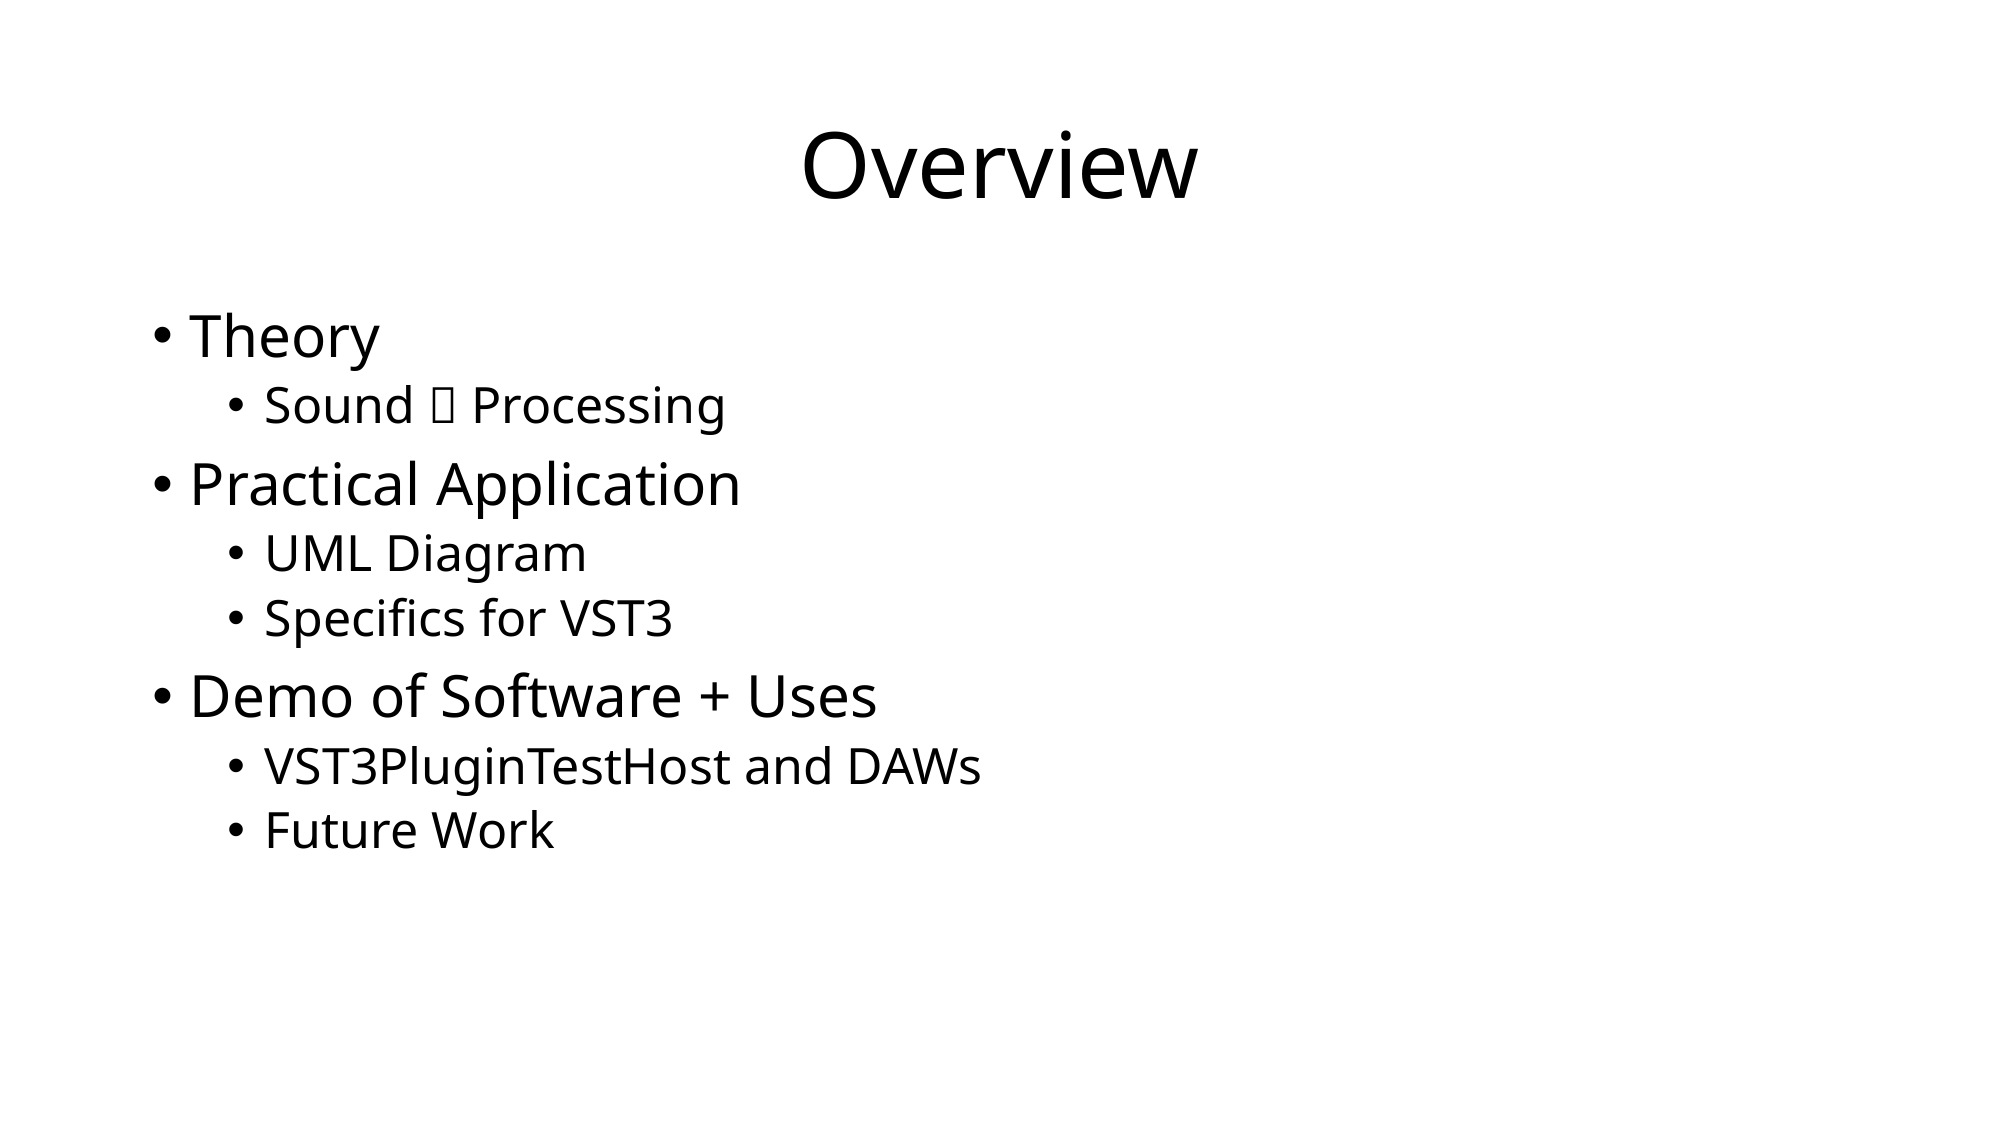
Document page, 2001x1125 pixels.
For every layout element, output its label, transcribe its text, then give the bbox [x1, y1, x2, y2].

title Overview [137, 59, 1863, 278]
list Theory Sound  Processing Practical Application UML Diagram Specifics for VST3 Demo of Software + Uses VST3PluginTestHost and DAWs Future Work [137, 299, 1863, 1014]
